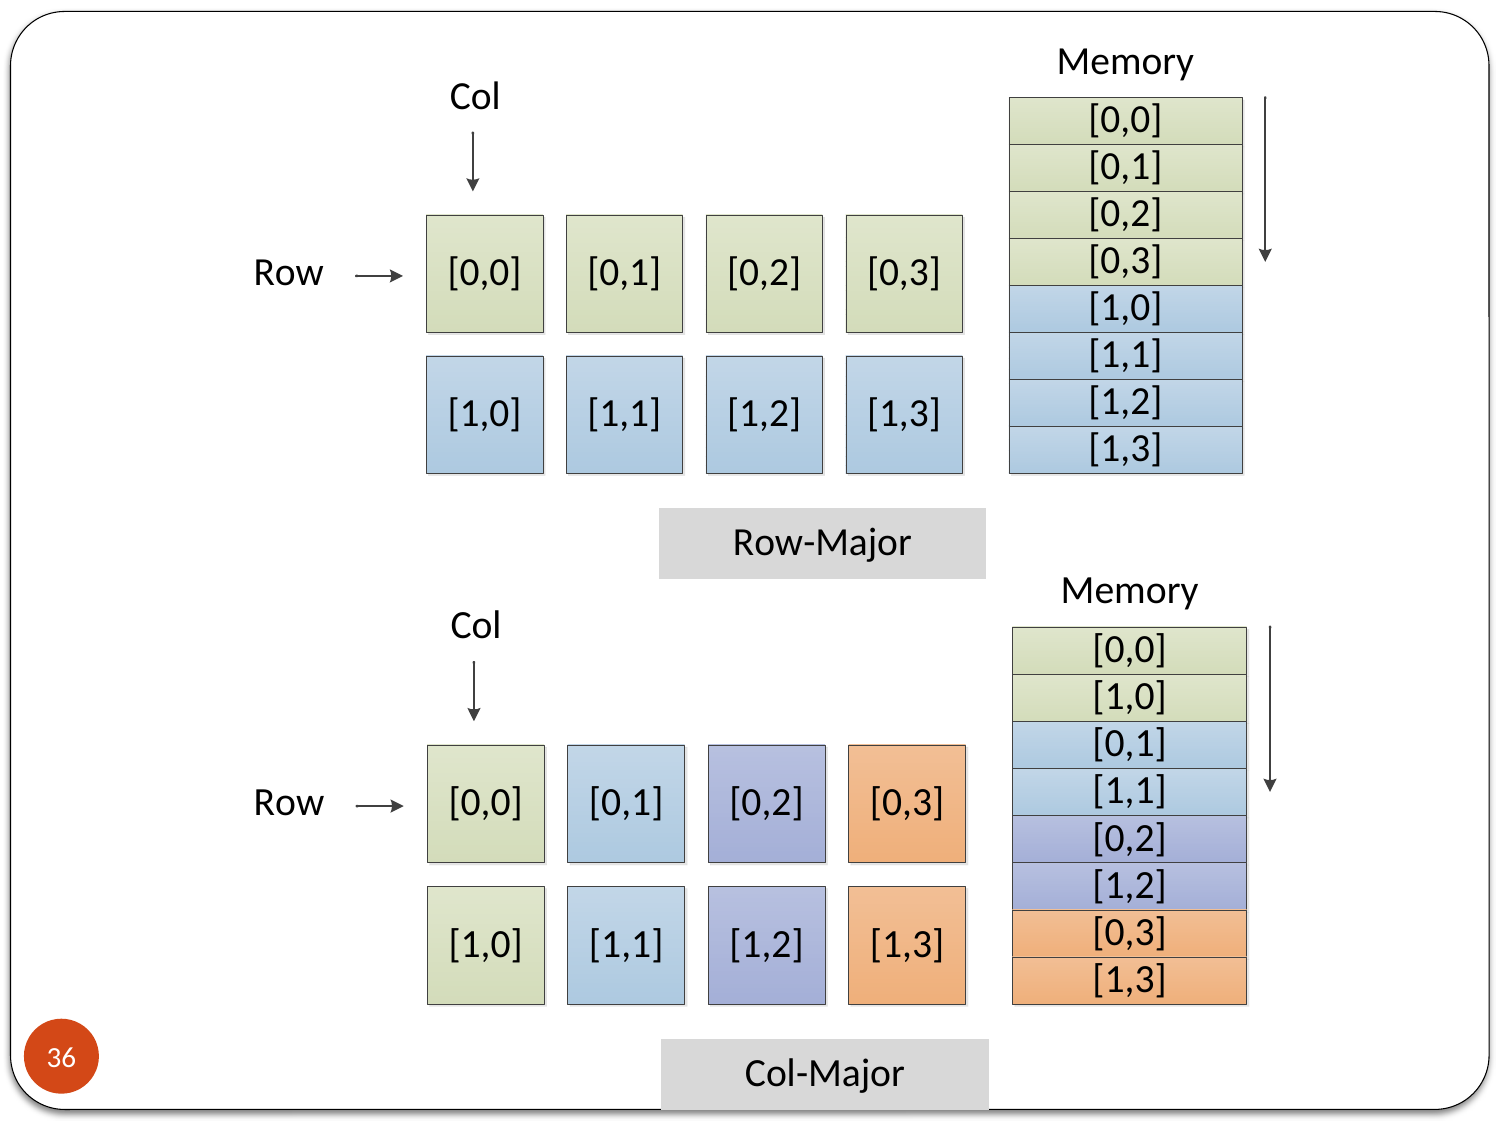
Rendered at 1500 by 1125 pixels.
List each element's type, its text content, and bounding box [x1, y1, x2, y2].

slide_number 36 [23, 1018, 99, 1094]
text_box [237, 553, 1306, 1113]
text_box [237, 24, 1301, 552]
